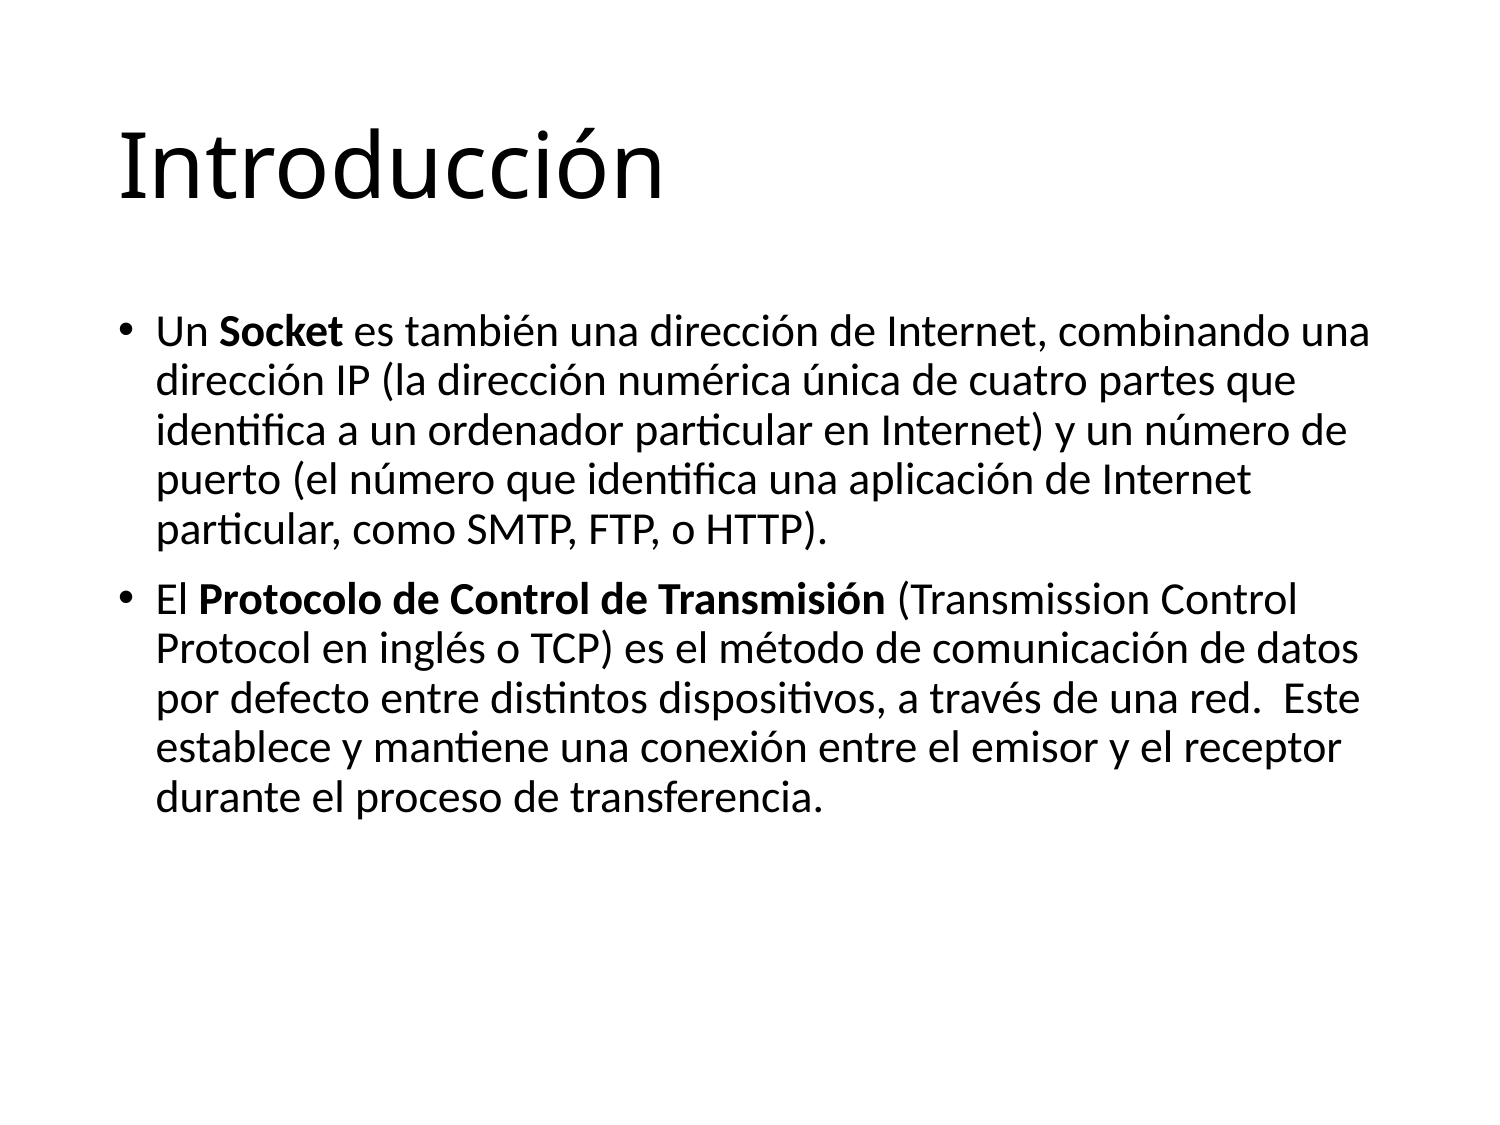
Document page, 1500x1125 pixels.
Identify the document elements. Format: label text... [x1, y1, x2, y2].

title Introducción [103, 59, 1397, 278]
list Un Socket es también una dirección de Internet, combinando una dirección IP (la dirección numérica única de cuatro partes que identifica a un ordenador particular en Internet) y un número de puerto (el número que identifica una aplicación de Internet particular, como SMTP, FTP, o HTTP). El Protocolo de Control de Transmisión (Transmission Control Protocol en inglés o TCP) es el método de comunicación de datos por defecto entre distintos dispositivos, a través de una red. Este establece y mantiene una conexión entre el emisor y el receptor durante el proceso de transferencia. [103, 299, 1397, 1014]
